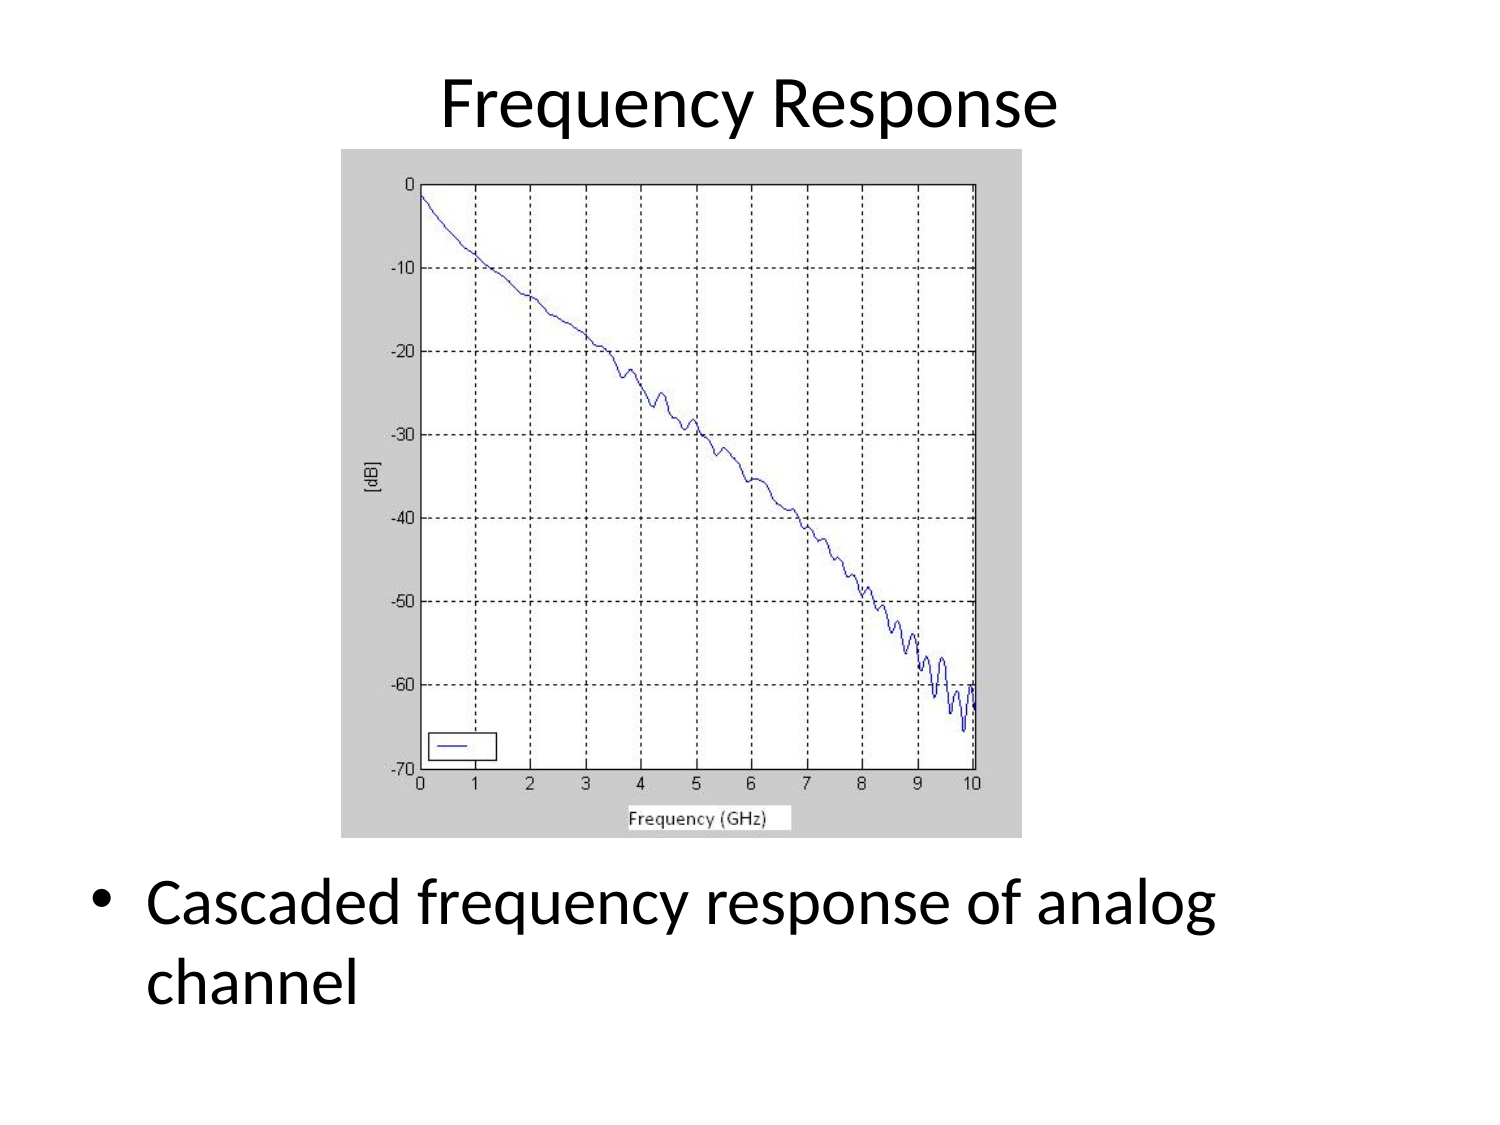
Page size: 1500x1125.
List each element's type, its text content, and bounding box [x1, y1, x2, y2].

list Cascaded frequency response of analog channel [75, 849, 1288, 1043]
title Frequency Response [75, 45, 1425, 150]
picture [341, 148, 1023, 838]
